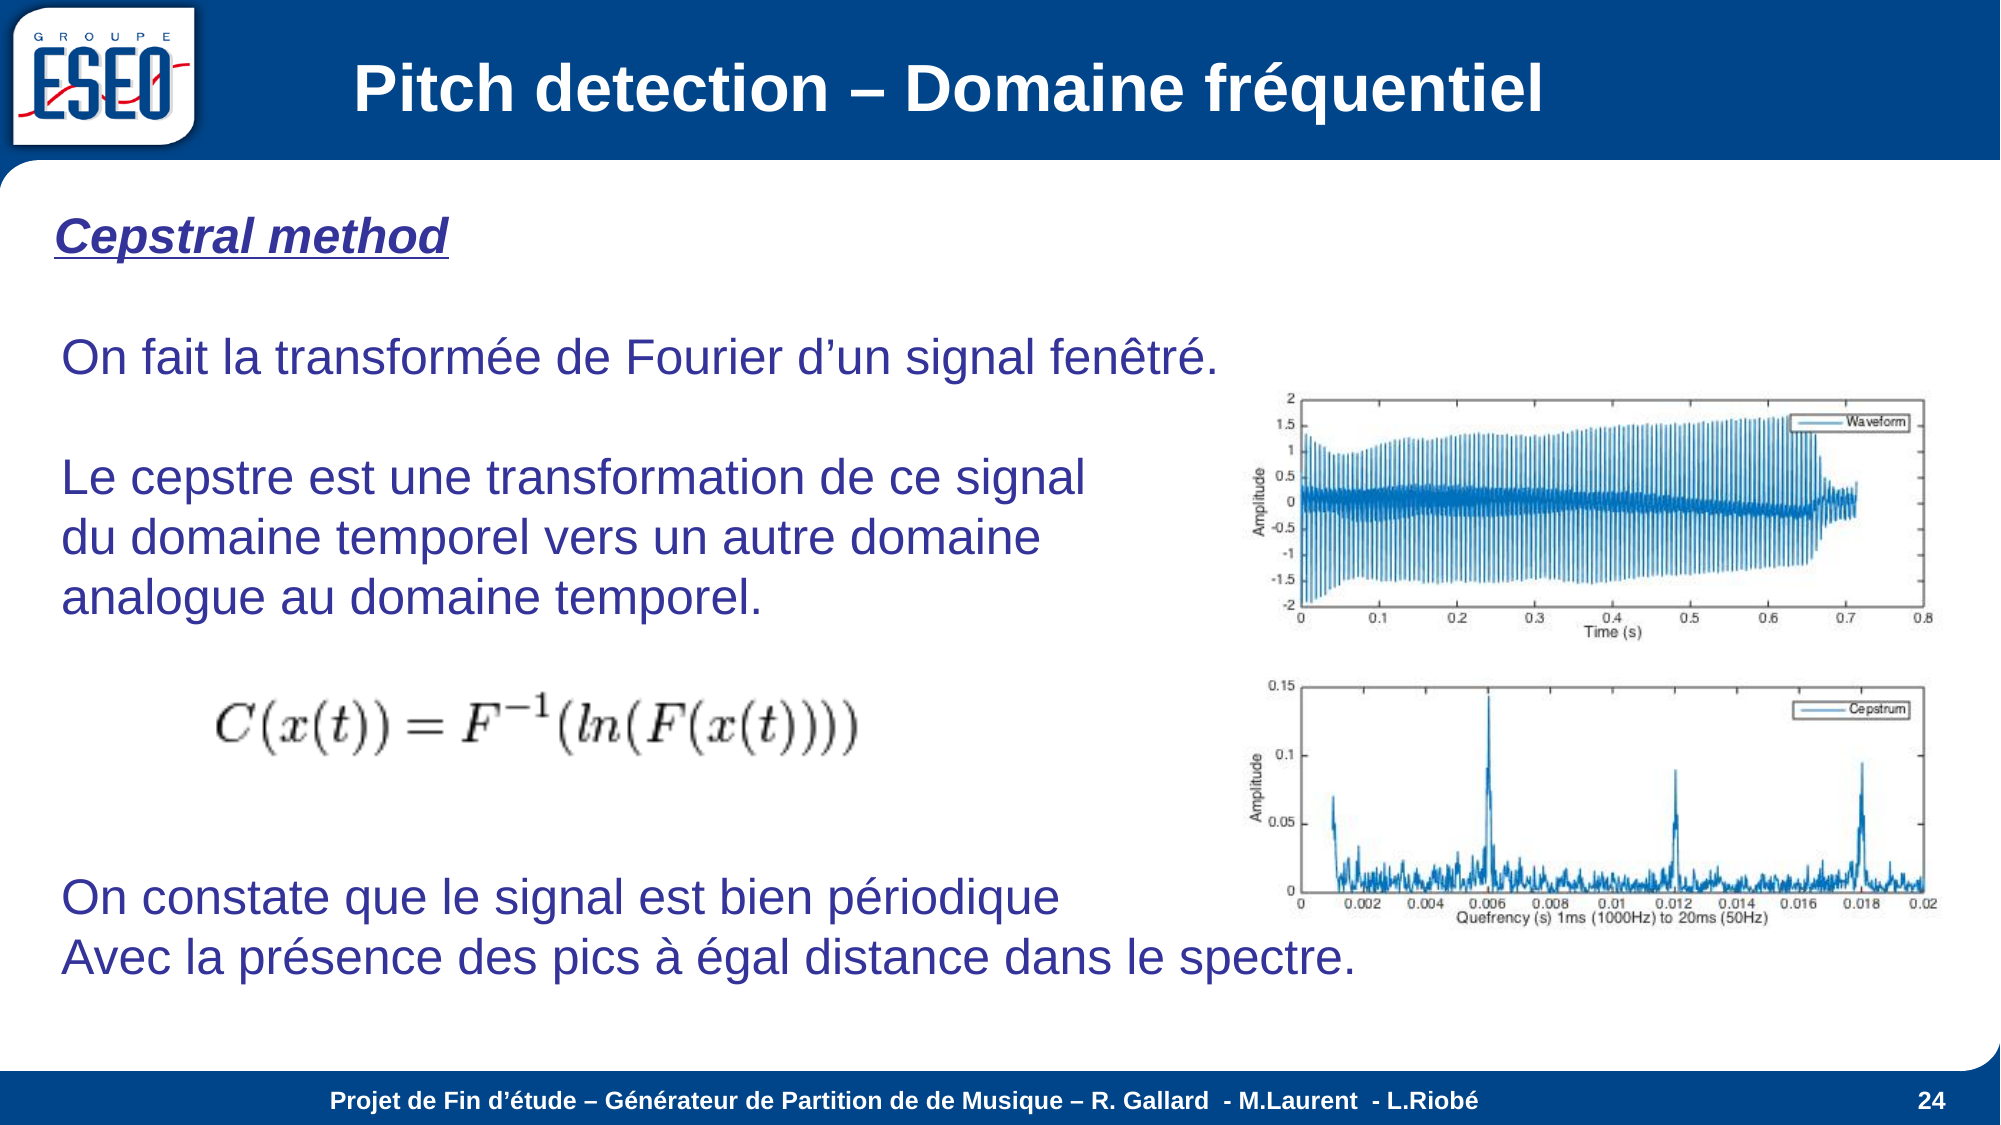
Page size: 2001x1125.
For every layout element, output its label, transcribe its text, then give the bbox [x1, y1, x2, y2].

slide_number 24 [1771, 1077, 1961, 1125]
list Cepstral method [39, 196, 1961, 1059]
picture [1197, 356, 2000, 959]
picture [215, 671, 874, 773]
title Pitch detection – Domaine fréquentiel [338, 45, 1900, 126]
text_box On fait la transformée de Fourier d’un signal fenêtré. Le cepstre est une transformation de ce signal du domaine temporel vers un autre domaine analogue au domaine temporel. On constate que le signal est bien périodique Avec la présence des pics à égal distance dans le spectre. [46, 316, 1373, 992]
footer Projet de Fin d’étude – Générateur de Partition de de Musique – R. Gallard - M.Laurent - L.Riobé [39, 1077, 1771, 1125]
picture [0, 0, 213, 156]
